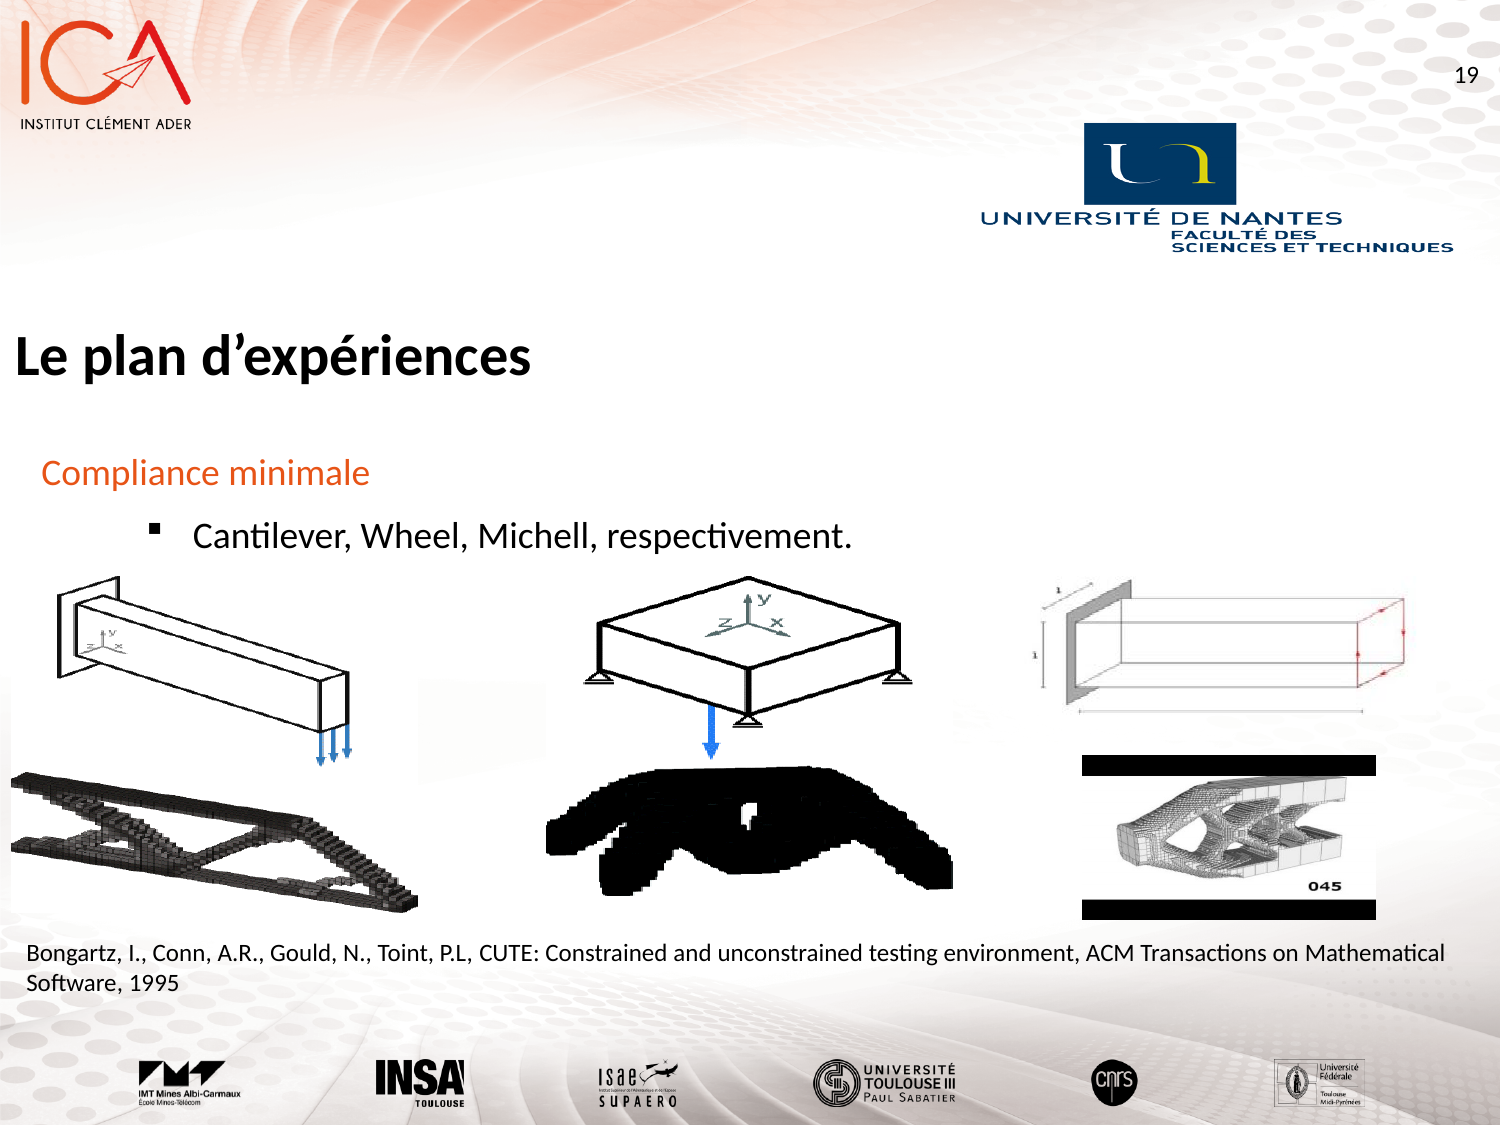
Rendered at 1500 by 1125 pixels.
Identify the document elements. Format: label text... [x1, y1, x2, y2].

picture [0, 0, 1500, 1125]
slide_number 19 [1411, 43, 1495, 104]
text_box Compliance minimale [26, 440, 395, 500]
text_box Cantilever, Wheel, Michell, respectivement. [131, 504, 869, 564]
title Le plan d’expériences [0, 231, 1495, 474]
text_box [1081, 754, 1377, 922]
text_box Bongartz, I., Conn, A.R., Gould, N., Toint, P.L, CUTE: Constrained and unconstrained testing environment, ACM Transactions on Mathematical Software, 1995 [11, 869, 1488, 1064]
